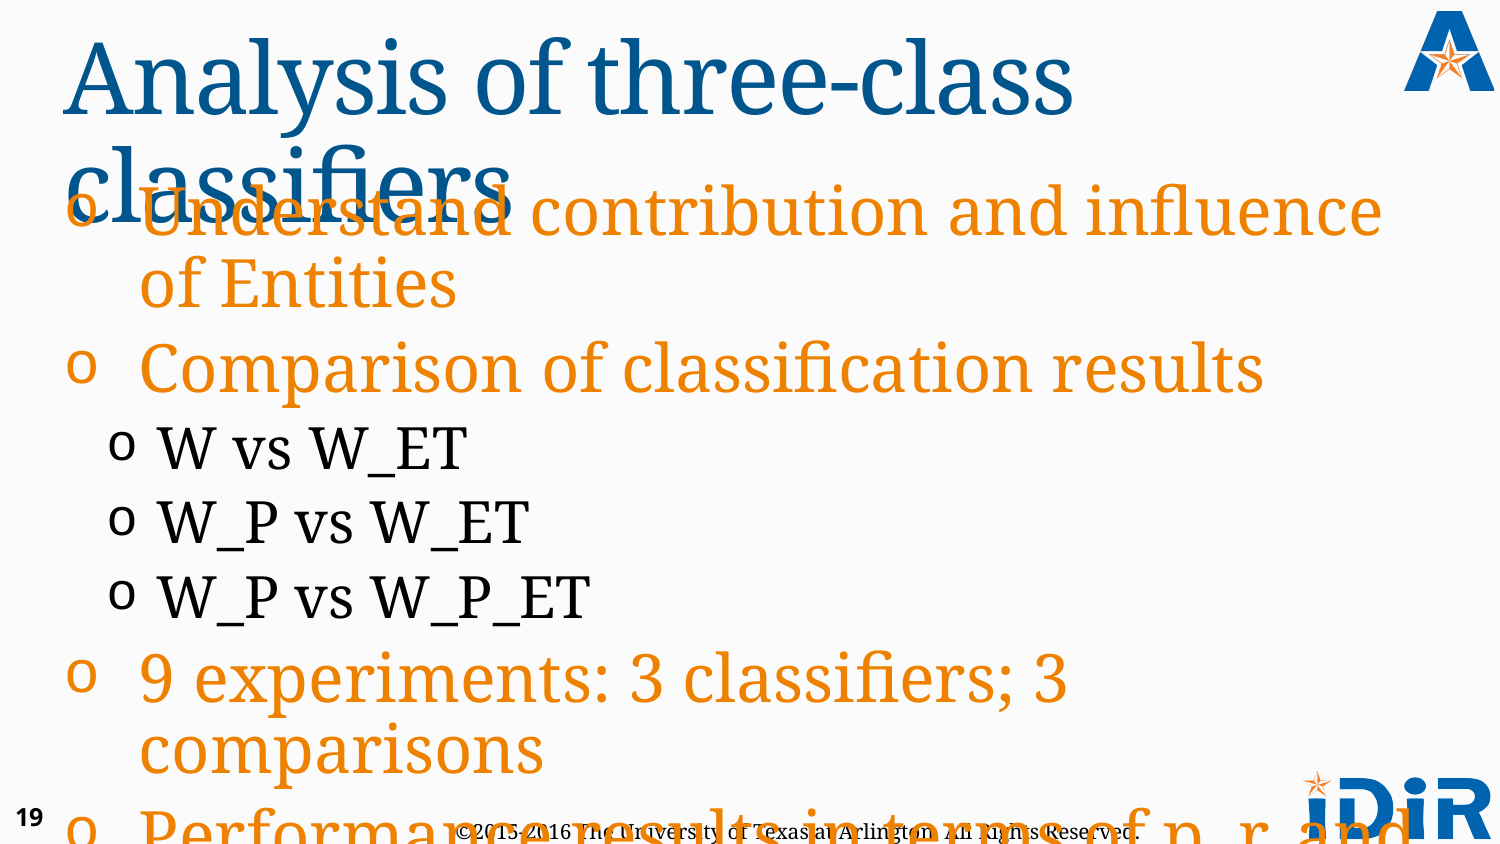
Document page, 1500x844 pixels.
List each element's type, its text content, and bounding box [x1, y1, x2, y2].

title Analysis of three-class classifiers [63, 28, 1436, 139]
picture [1404, 11, 1495, 91]
picture [1301, 769, 1495, 844]
list Understand contribution and influence of Entities Comparison of classification results W vs W_ET W_P vs W_ET W_P vs W_P_ET 9 experiments: 3 classifiers; 3 comparisons Performance results in terms of p, r, and f [63, 178, 1436, 824]
slide_number 19 [0, 796, 350, 842]
